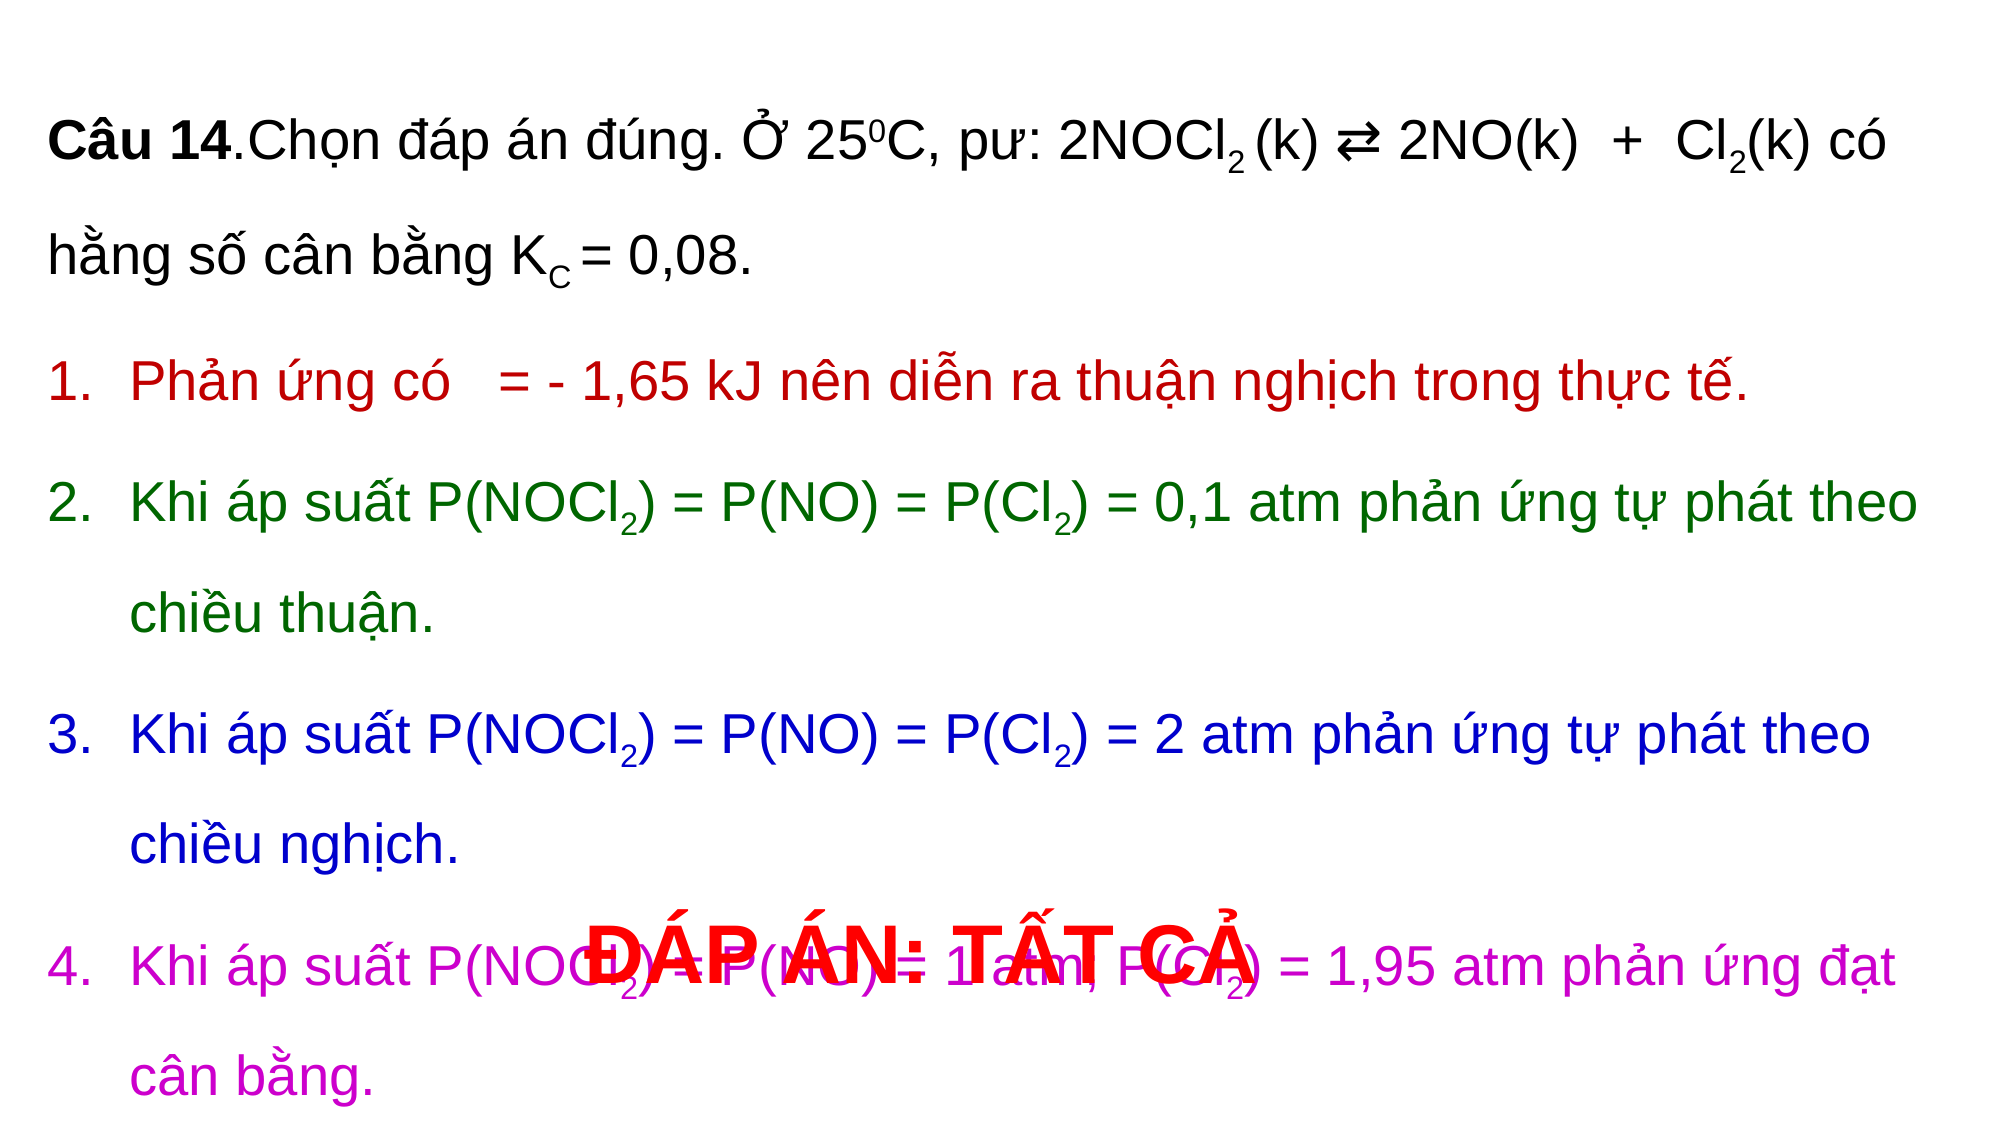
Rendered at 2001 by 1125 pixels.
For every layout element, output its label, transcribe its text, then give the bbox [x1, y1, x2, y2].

text_box ĐÁP ÁN: TẤT CẢ [569, 892, 1540, 1008]
